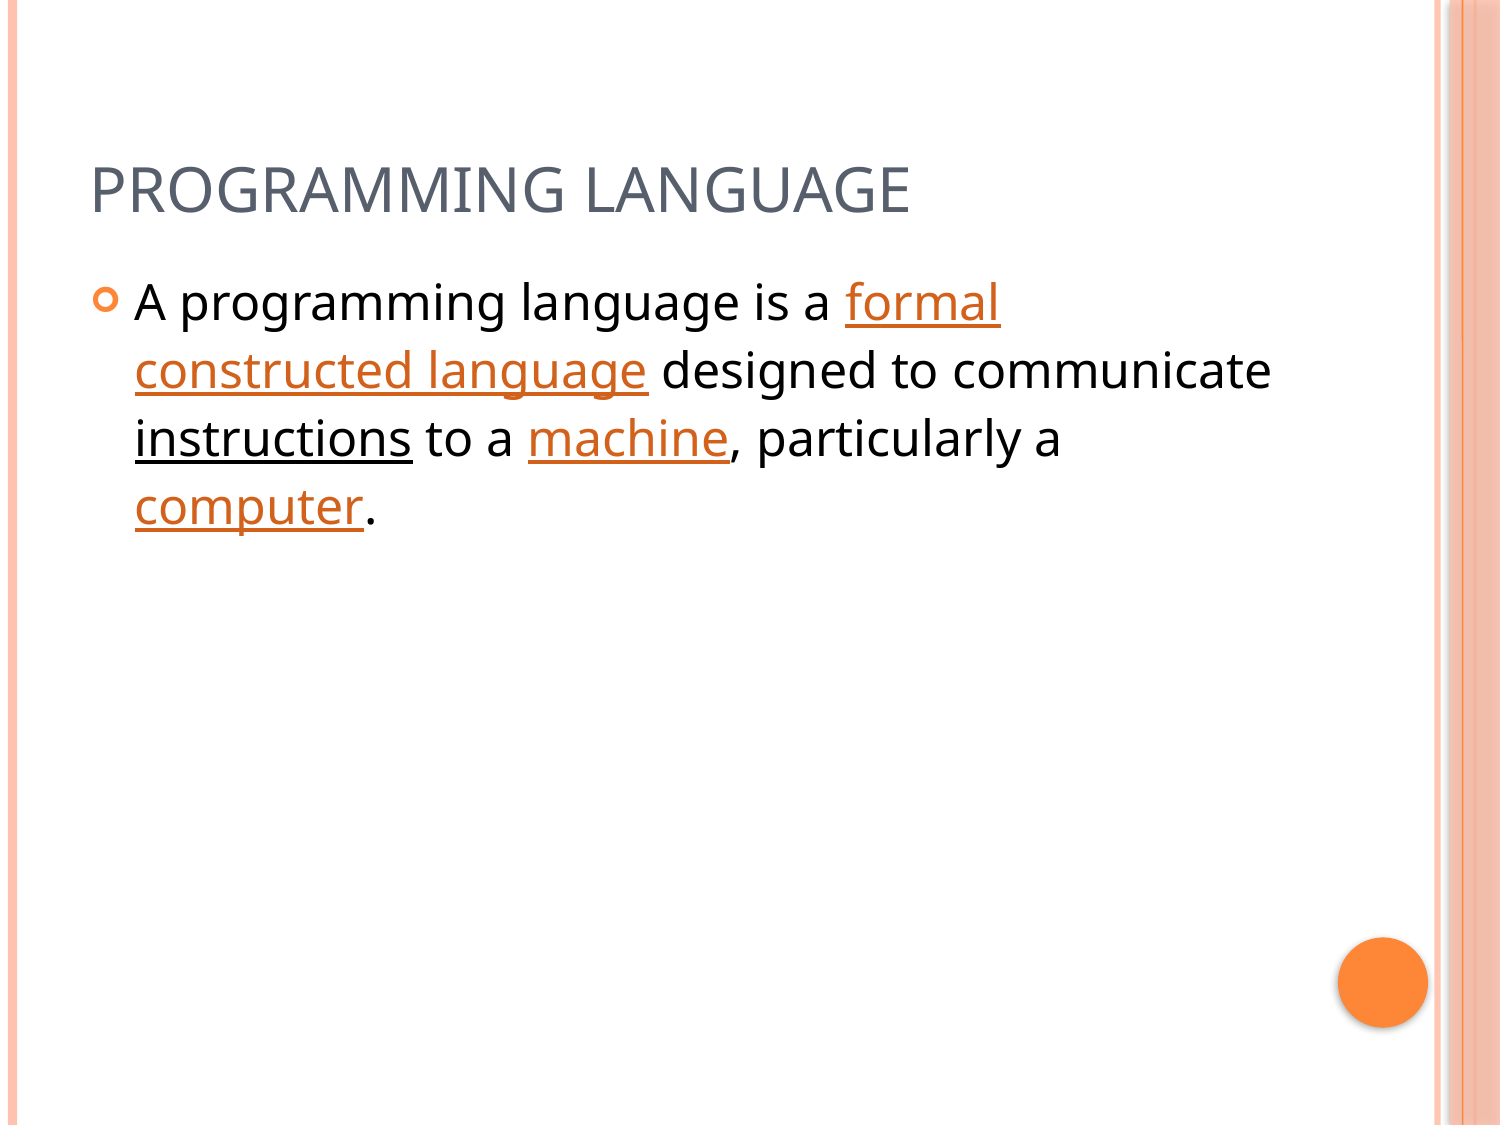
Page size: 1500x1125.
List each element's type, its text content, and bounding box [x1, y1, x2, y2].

list A programming language is a formal constructed language designed to communicate instructions to a machine, particularly a computer. [74, 262, 1301, 1063]
title Programming Language [75, 45, 1300, 233]
